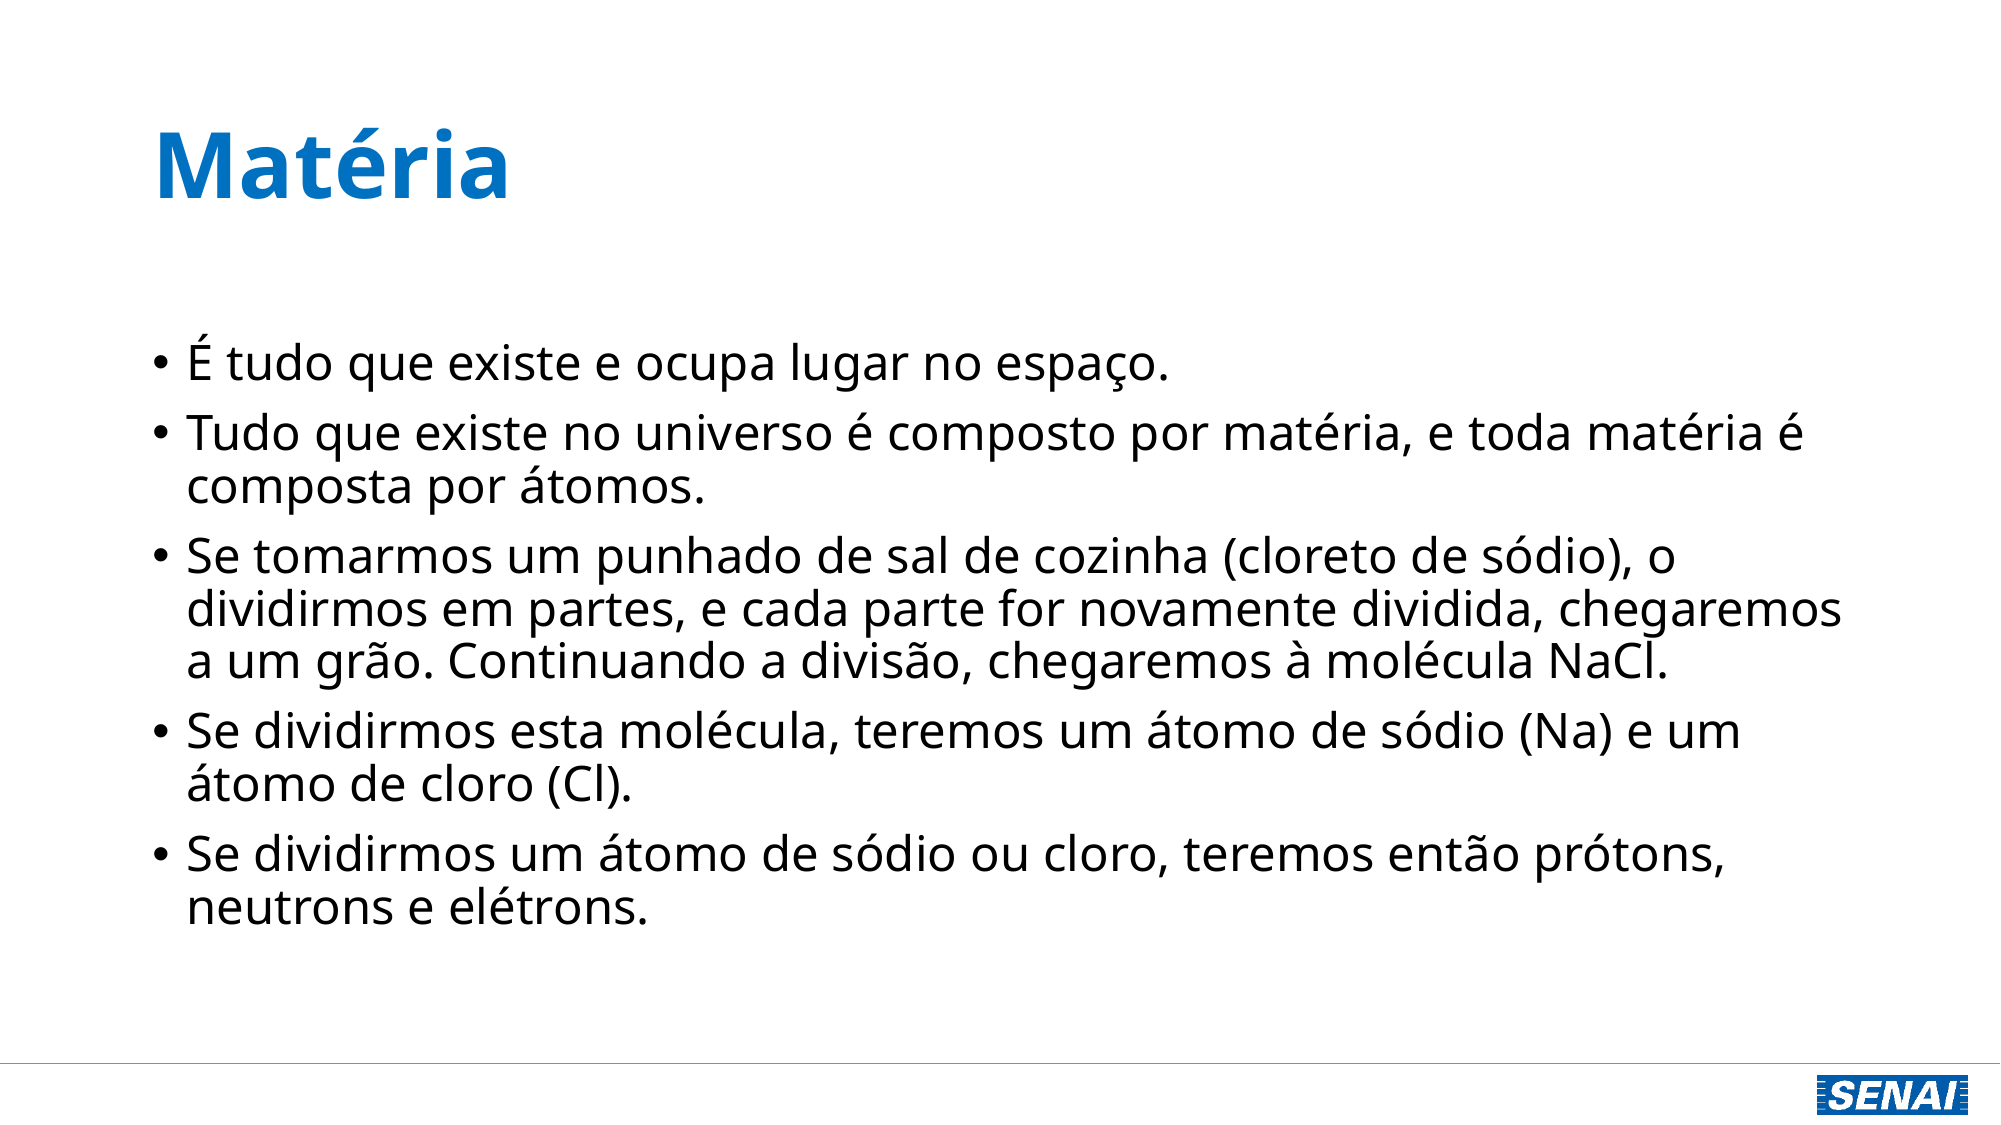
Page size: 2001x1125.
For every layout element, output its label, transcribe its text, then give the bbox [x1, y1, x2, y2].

picture [1817, 1075, 1968, 1115]
title Matéria [137, 59, 1863, 278]
list É tudo que existe e ocupa lugar no espaço. Tudo que existe no universo é composto por matéria, e toda matéria é composta por átomos. Se tomarmos um punhado de sal de cozinha (cloreto de sódio), o dividirmos em partes, e cada parte for novamente dividida, chegaremos a um grão. Continuando a divisão, chegaremos à molécula NaCl. Se dividirmos esta molécula, teremos um átomo de sódio (Na) e um átomo de cloro (Cl). Se dividirmos um átomo de sódio ou cloro, teremos então prótons, neutrons e elétrons. [137, 330, 1863, 1001]
